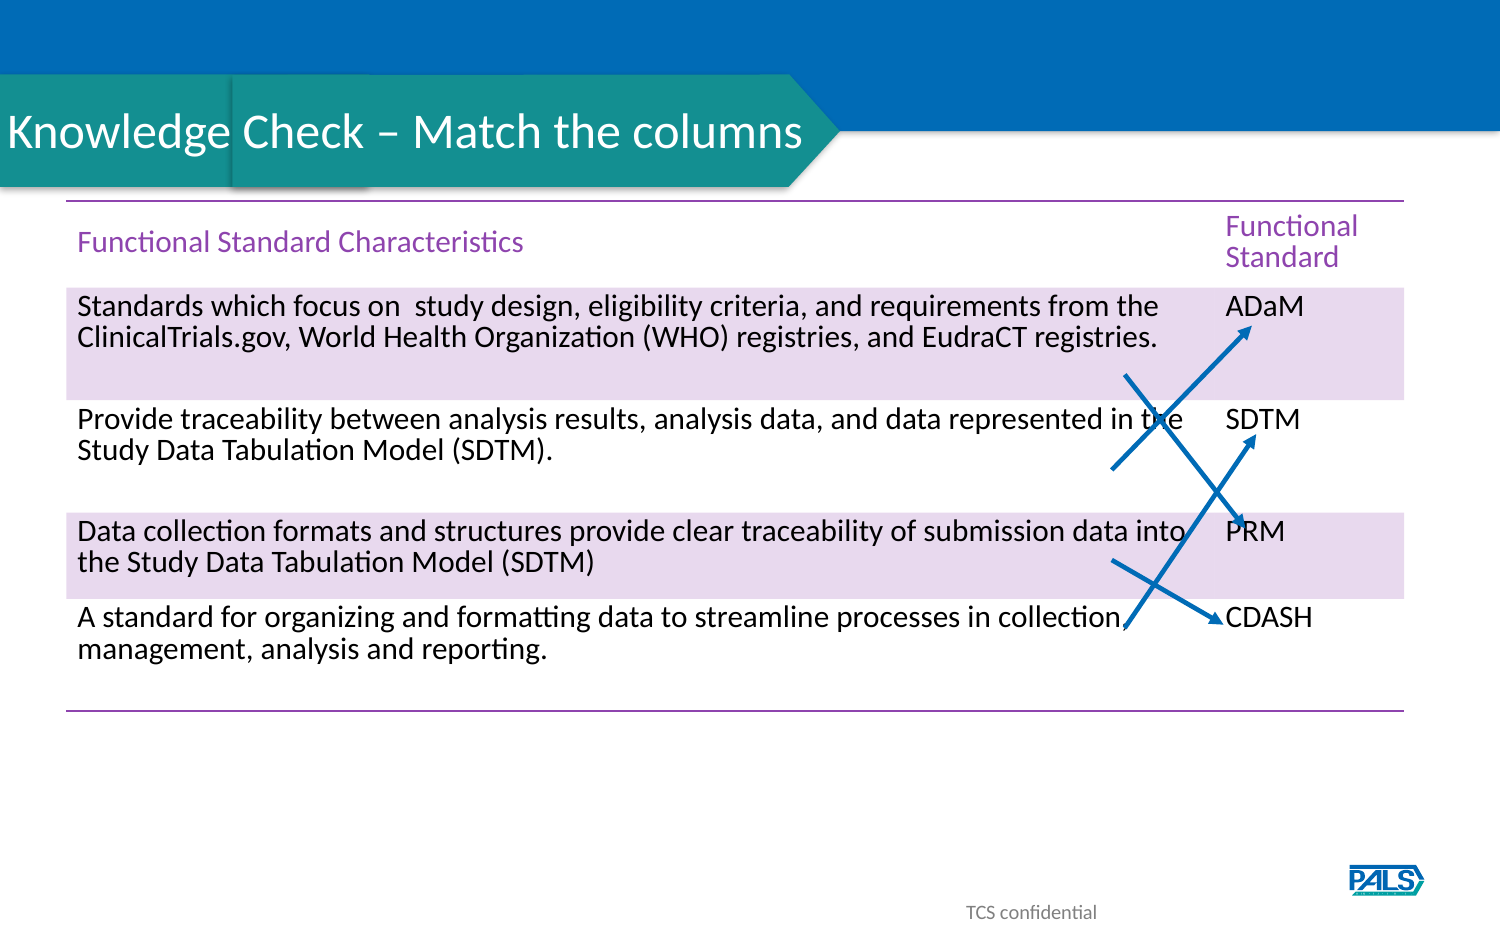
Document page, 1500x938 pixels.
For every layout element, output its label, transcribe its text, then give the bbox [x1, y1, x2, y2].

table_cell Data collection formats and structures provide clear traceability of submission data into the Study Data Tabulation Model (SDTM) [66, 513, 1119, 599]
table_cell CDASH [1214, 599, 1404, 710]
table_cell SDTM [1257, 400, 1404, 513]
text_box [1111, 559, 1119, 625]
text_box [1111, 325, 1252, 471]
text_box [1124, 433, 1257, 629]
table_cell ADaM [1214, 288, 1404, 400]
title Knowledge Check – Match the columns [0, 90, 850, 179]
table_header Functional Standard [1214, 202, 1404, 288]
table_cell Provide traceability between analysis results, analysis data, and data represented in the Study Data Tabulation Model (SDTM).​ [66, 400, 1118, 513]
text_box TCS confidential [800, 898, 1263, 930]
picture [1349, 864, 1425, 896]
table_cell PRM [1260, 513, 1404, 599]
table_header Functional Standard Characteristics [66, 202, 1214, 288]
table_cell A standard for organizing and formatting data to streamline processes in collection, management, analysis and reporting. [66, 599, 1214, 710]
table_cell Standards which focus on study design, eligibility criteria, and requirements from the ClinicalTrials.gov, World Health Organization (WHO) registries, and EudraCT registries. [66, 288, 1214, 400]
